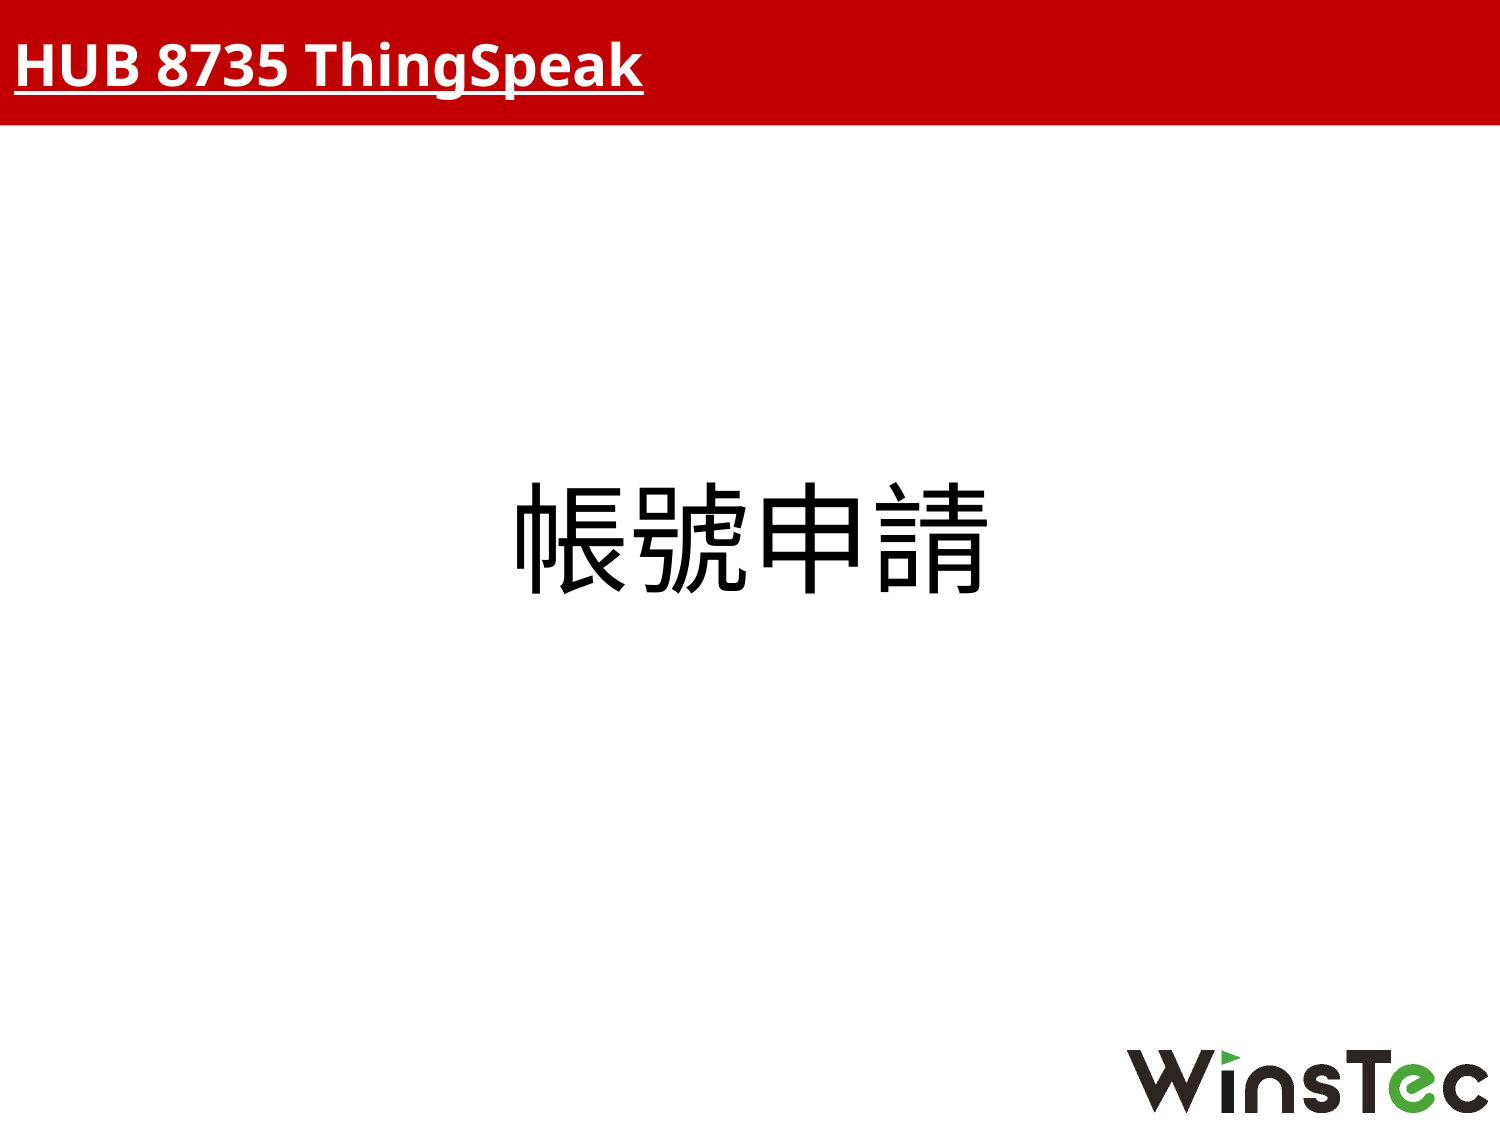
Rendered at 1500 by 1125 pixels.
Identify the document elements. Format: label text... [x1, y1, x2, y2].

text_box 帳號申請 [397, 456, 1104, 616]
picture [1127, 1049, 1489, 1113]
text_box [0, 0, 1500, 126]
